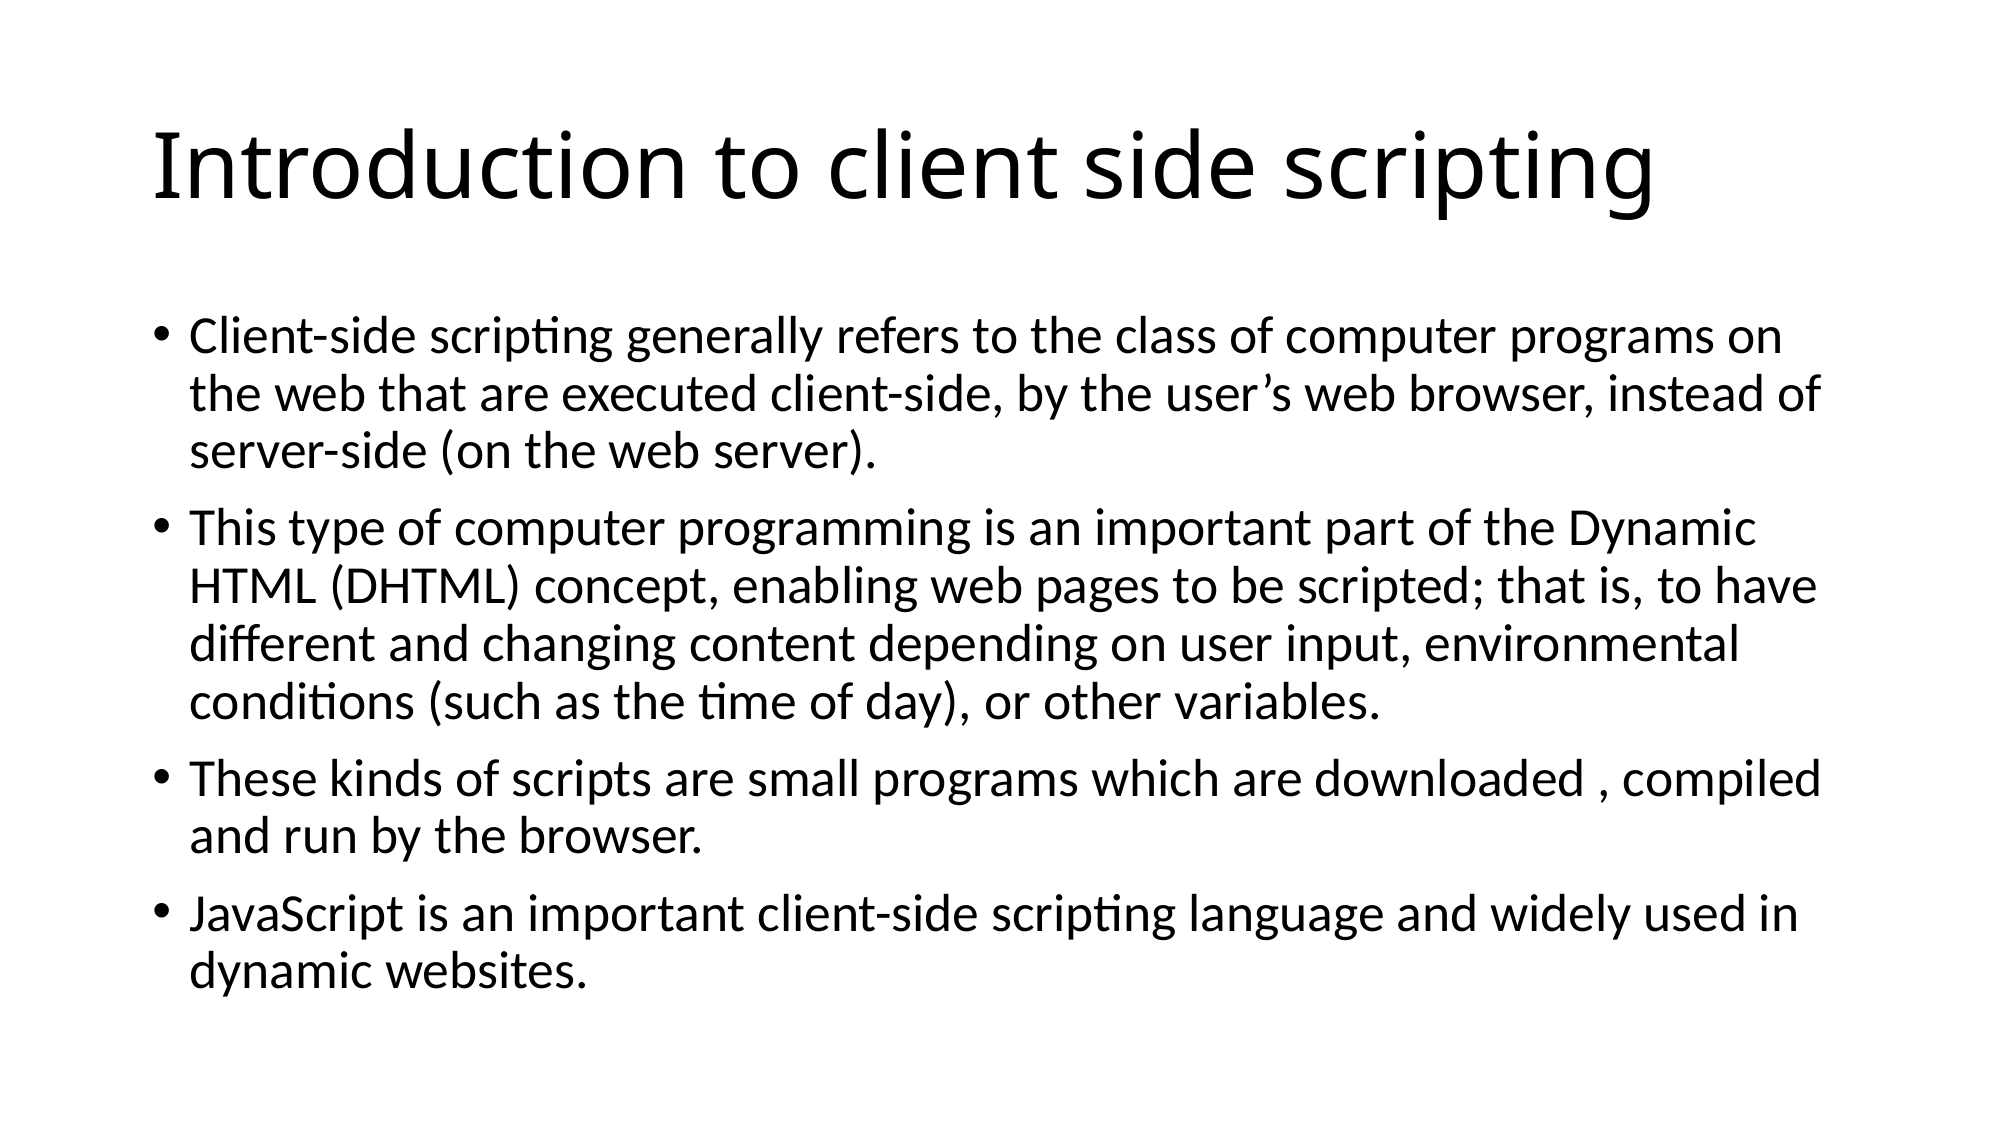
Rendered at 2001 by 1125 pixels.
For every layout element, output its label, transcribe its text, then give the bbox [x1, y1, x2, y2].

title Introduction to client side scripting [137, 59, 1863, 278]
list Client-side scripting generally refers to the class of computer programs on the web that are executed client-side, by the user’s web browser, instead of server-side (on the web server). This type of computer programming is an important part of the Dynamic HTML (DHTML) concept, enabling web pages to be scripted; that is, to have different and changing content depending on user input, environmental conditions (such as the time of day), or other variables. These kinds of scripts are small programs which are downloaded , compiled and run by the browser. JavaScript is an important client-side scripting language and widely used in dynamic websites. [137, 299, 1863, 1014]
